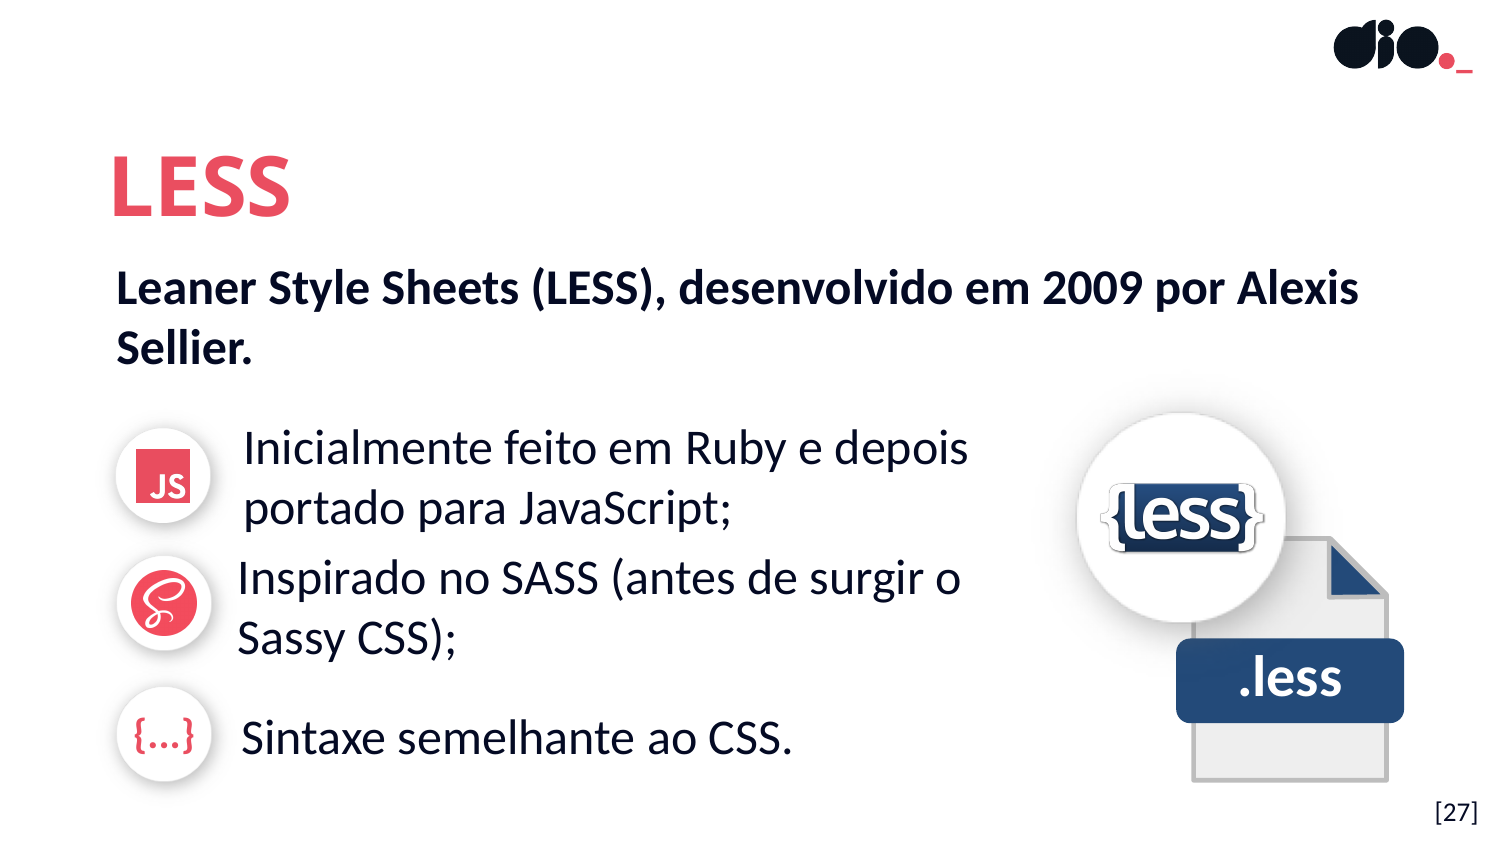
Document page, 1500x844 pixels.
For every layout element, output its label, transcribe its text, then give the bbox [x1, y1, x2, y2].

text_box Inspirado no SASS (antes de surgir o Sassy CSS); [244, 537, 1020, 672]
text_box Sintaxe semelhante ao CSS. [244, 696, 1020, 772]
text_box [93, 532, 241, 681]
picture [1333, 19, 1473, 74]
slide_number [27] [1403, 779, 1494, 844]
text_box Leaner Style Sheets (LESS), desenvolvido em 2009 por Alexis Sellier. [101, 247, 1388, 382]
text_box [92, 404, 240, 532]
text_box Inicialmente feito em Ruby e depois portado para JavaScript; [244, 406, 1020, 537]
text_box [93, 687, 241, 812]
text_box LESS [92, 106, 1404, 245]
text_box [1025, 362, 1405, 781]
